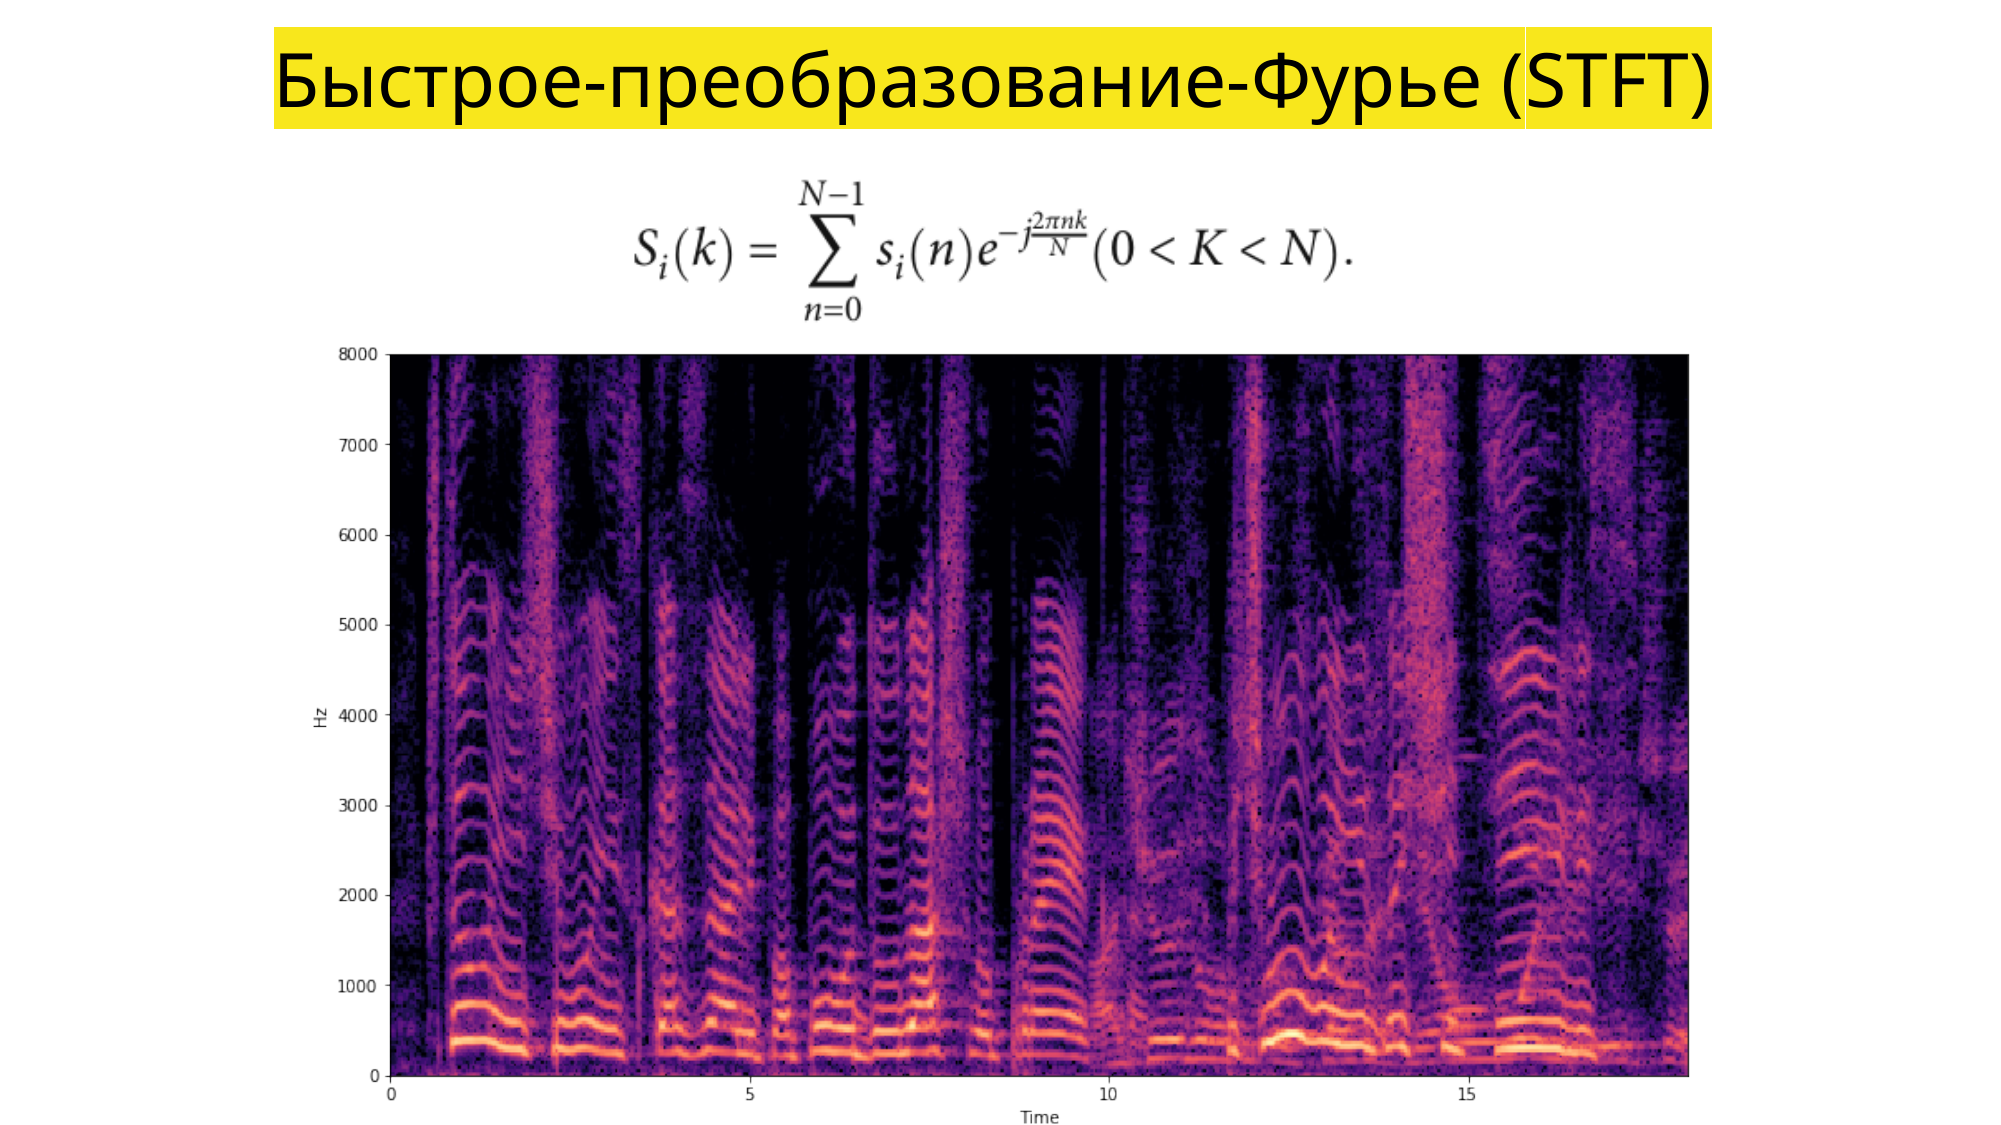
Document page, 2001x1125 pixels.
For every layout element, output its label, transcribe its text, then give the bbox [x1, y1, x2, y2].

picture [302, 147, 1698, 1125]
text_box Быстрое-преобразование-Фурье (STFT) [60, 12, 1925, 138]
